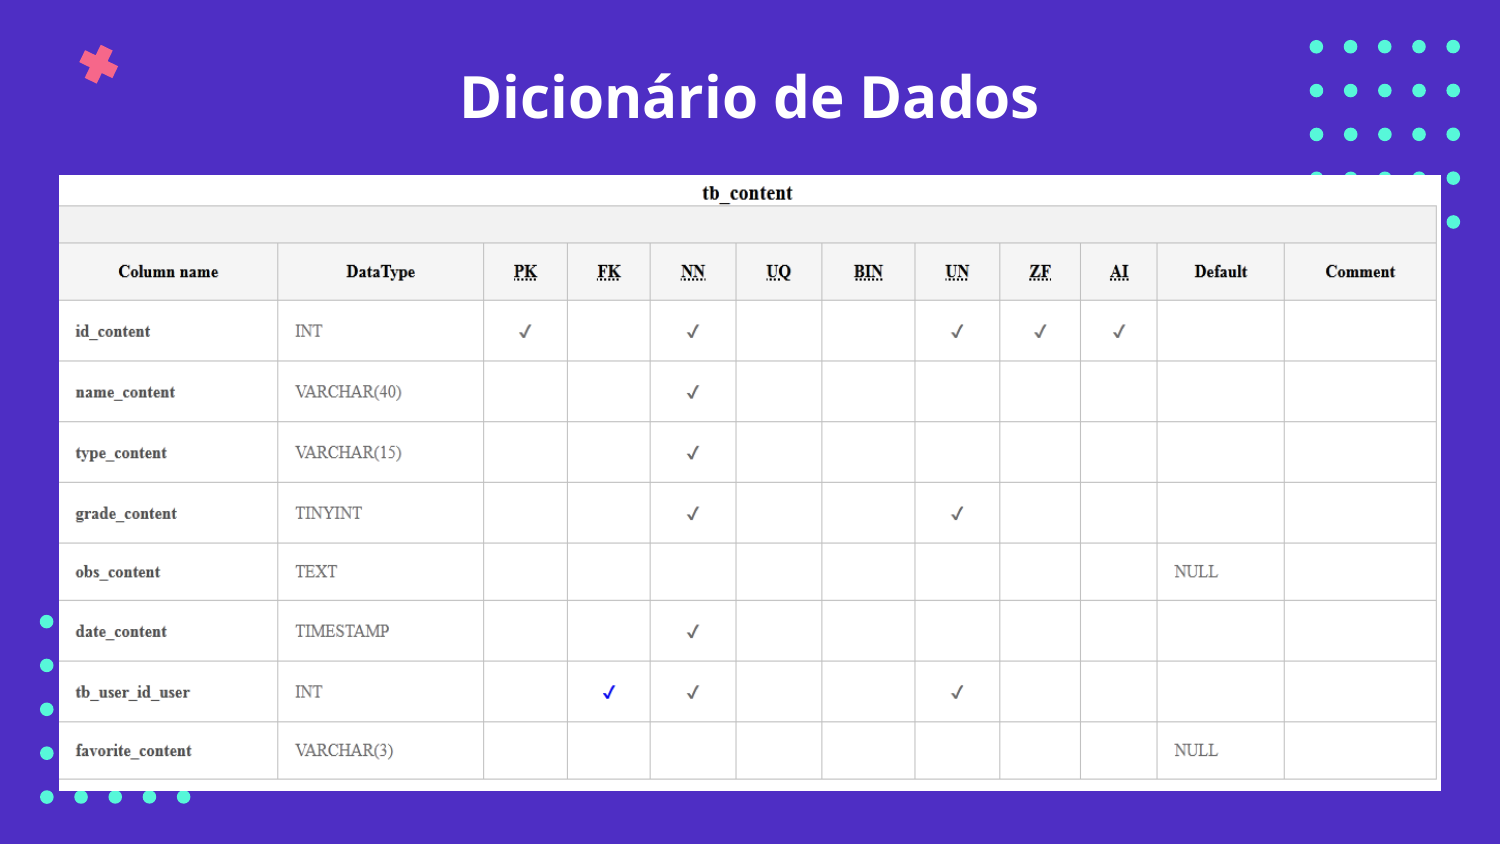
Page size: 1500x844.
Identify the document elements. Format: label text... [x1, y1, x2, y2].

text_box Dicionário de Dados [438, 45, 1062, 147]
picture [59, 175, 1441, 792]
text_box [324, 69, 1176, 174]
